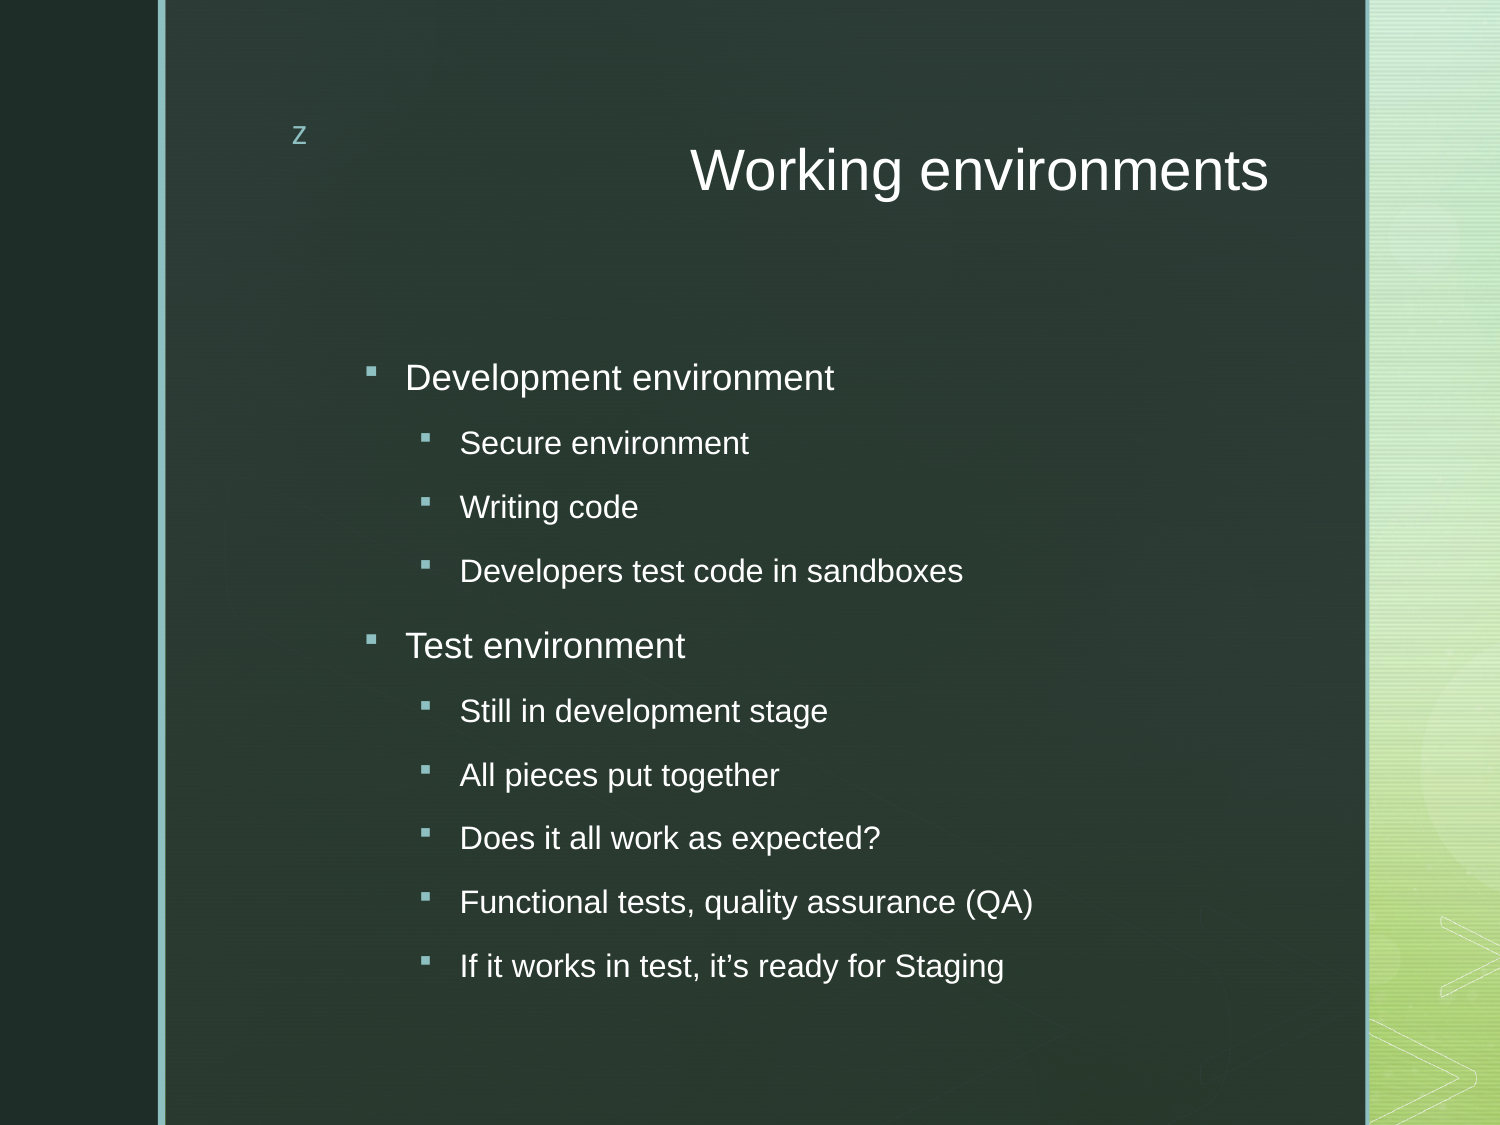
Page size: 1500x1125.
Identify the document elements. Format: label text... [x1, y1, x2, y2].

title Working environments [321, 132, 1286, 310]
picture [1370, 0, 1500, 1125]
list Development environment Secure environment Writing code Developers test code in sandboxes Test environment Still in development stage All pieces put together Does it all work as expected? Functional tests, quality assurance (QA) If it works in test, it’s ready for Staging [348, 336, 1286, 993]
